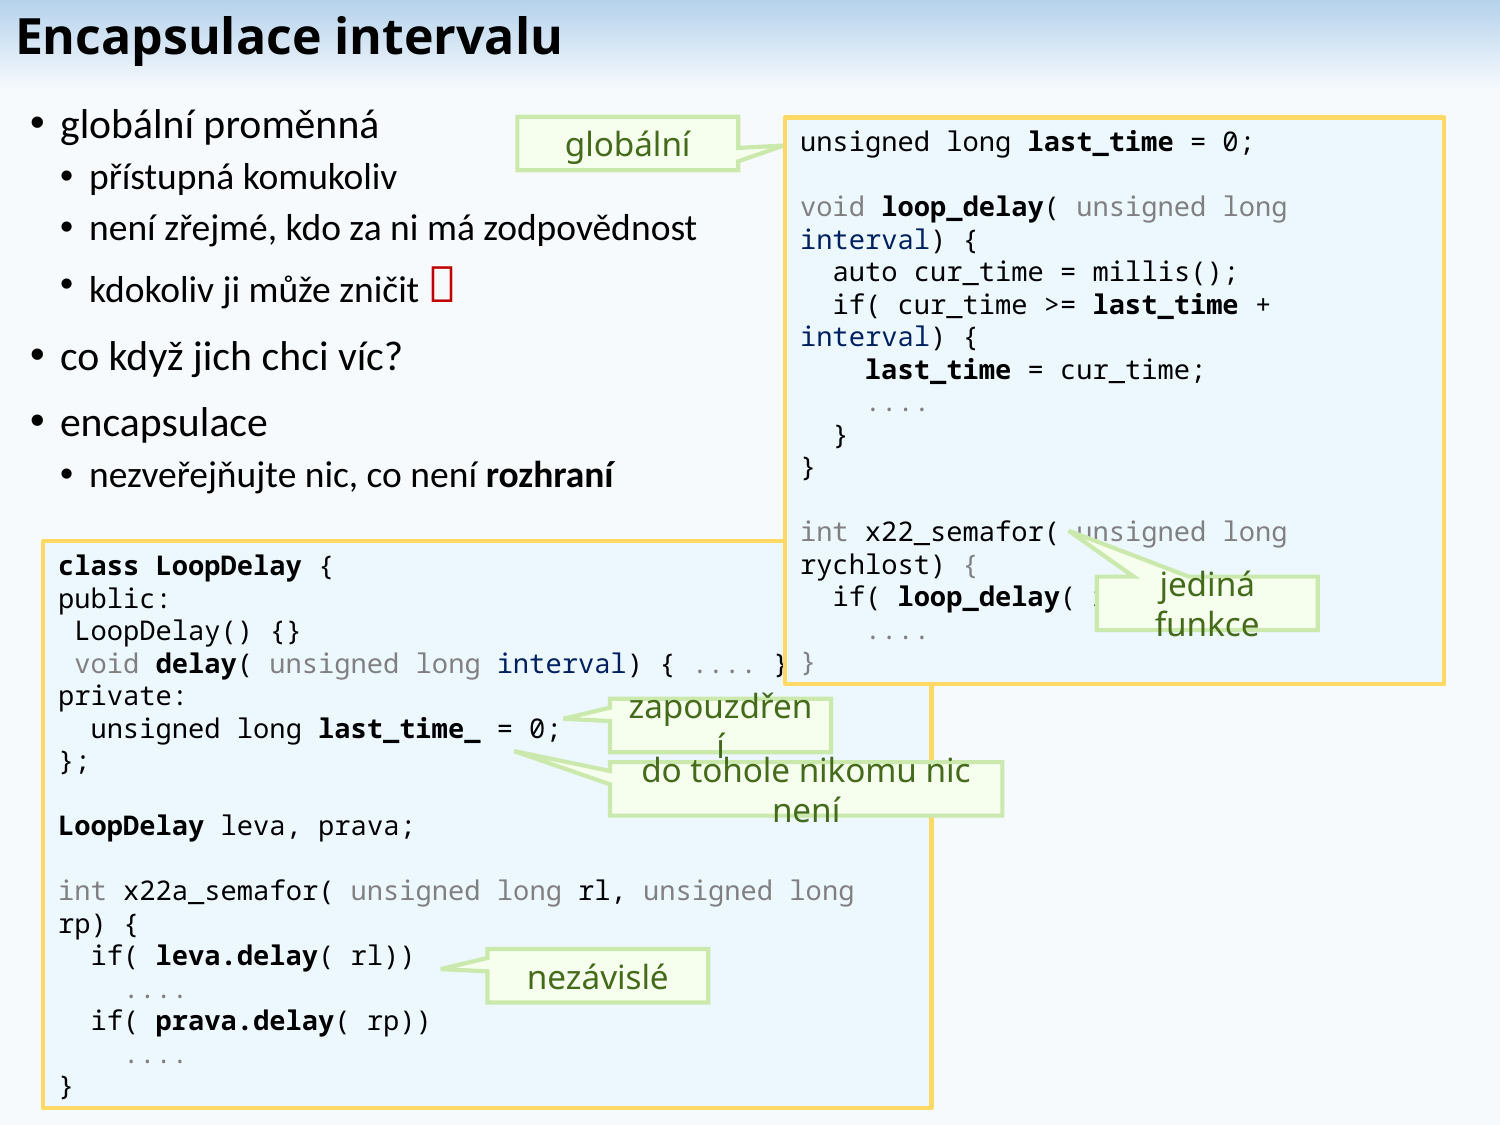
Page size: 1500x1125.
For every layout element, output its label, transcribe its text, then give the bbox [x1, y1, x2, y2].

text_box unsigned long last_time = 0; void loop_delay( unsigned long interval) { auto cur_time = millis(); if( cur_time >= last_time + interval) { last_time = cur_time; .... } } int x22_semafor( unsigned long rychlost) { if( loop_delay( rychlost)) .... } [785, 117, 1445, 685]
text_box do tohole nikomu nic není [513, 750, 1004, 817]
list globální proměnná přístupná komukoliv není zřejmé, kdo za ni má zodpovědnost kdokoliv ji může zničit  co když jich chci víc? encapsulace nezveřejňujte nic, co není rozhraní [15, 94, 763, 1113]
title Encapsulace intervalu [0, 0, 1500, 77]
text_box jediná funkce [1068, 529, 1319, 632]
text_box zapouzdření [563, 697, 832, 754]
text_box globální [516, 115, 785, 172]
text_box class LoopDelay { public: LoopDelay() {} void delay( unsigned long interval) { .... } private: unsigned long last_time_ = 0; }; LoopDelay leva, prava; int x22a_semafor( unsigned long rl, unsigned long rp) { if( leva.delay( rl)) .... if( prava.delay( rp)) .... } [43, 541, 932, 1109]
text_box nezávislé [440, 948, 710, 1004]
